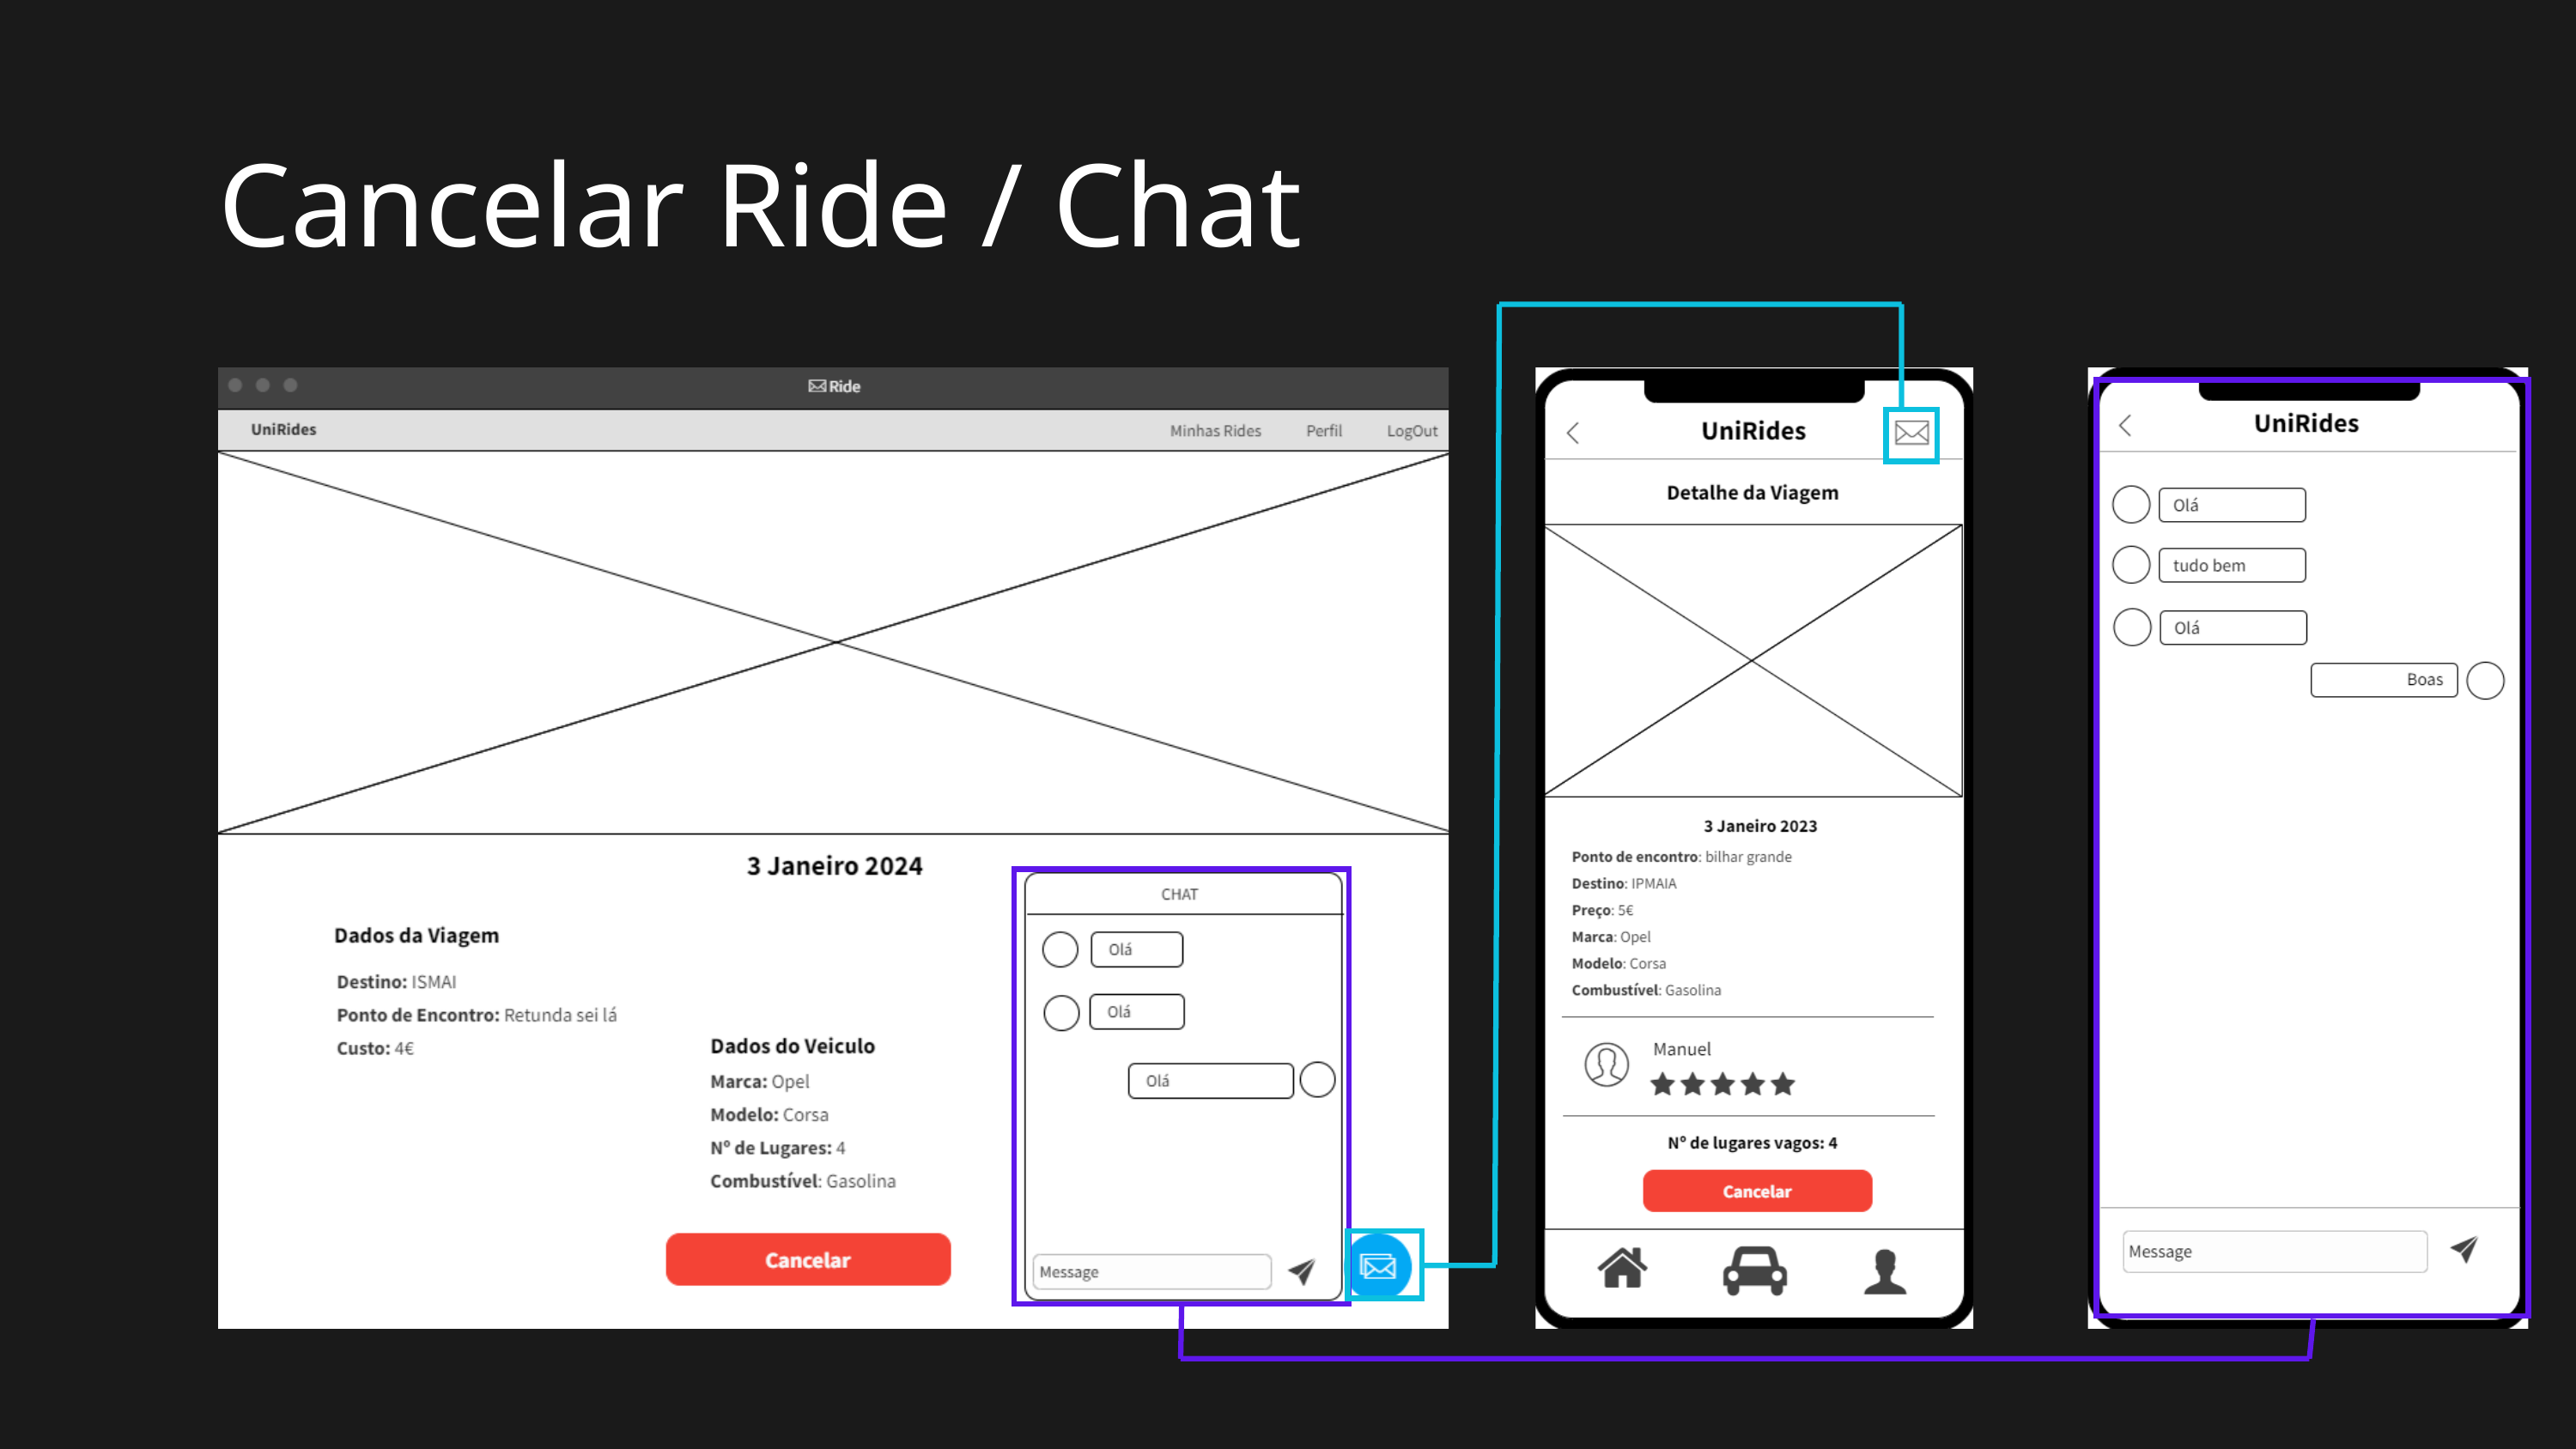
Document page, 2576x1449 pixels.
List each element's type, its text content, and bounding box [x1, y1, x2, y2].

text_box [2087, 367, 2529, 1329]
text_box [218, 367, 1449, 1329]
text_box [1886, 409, 1937, 462]
text_box Cancelar Ride / Chat [218, 132, 1596, 270]
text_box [2096, 379, 2529, 1317]
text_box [1347, 1230, 1422, 1299]
text_box [1535, 367, 1974, 1329]
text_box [1014, 869, 1350, 1304]
